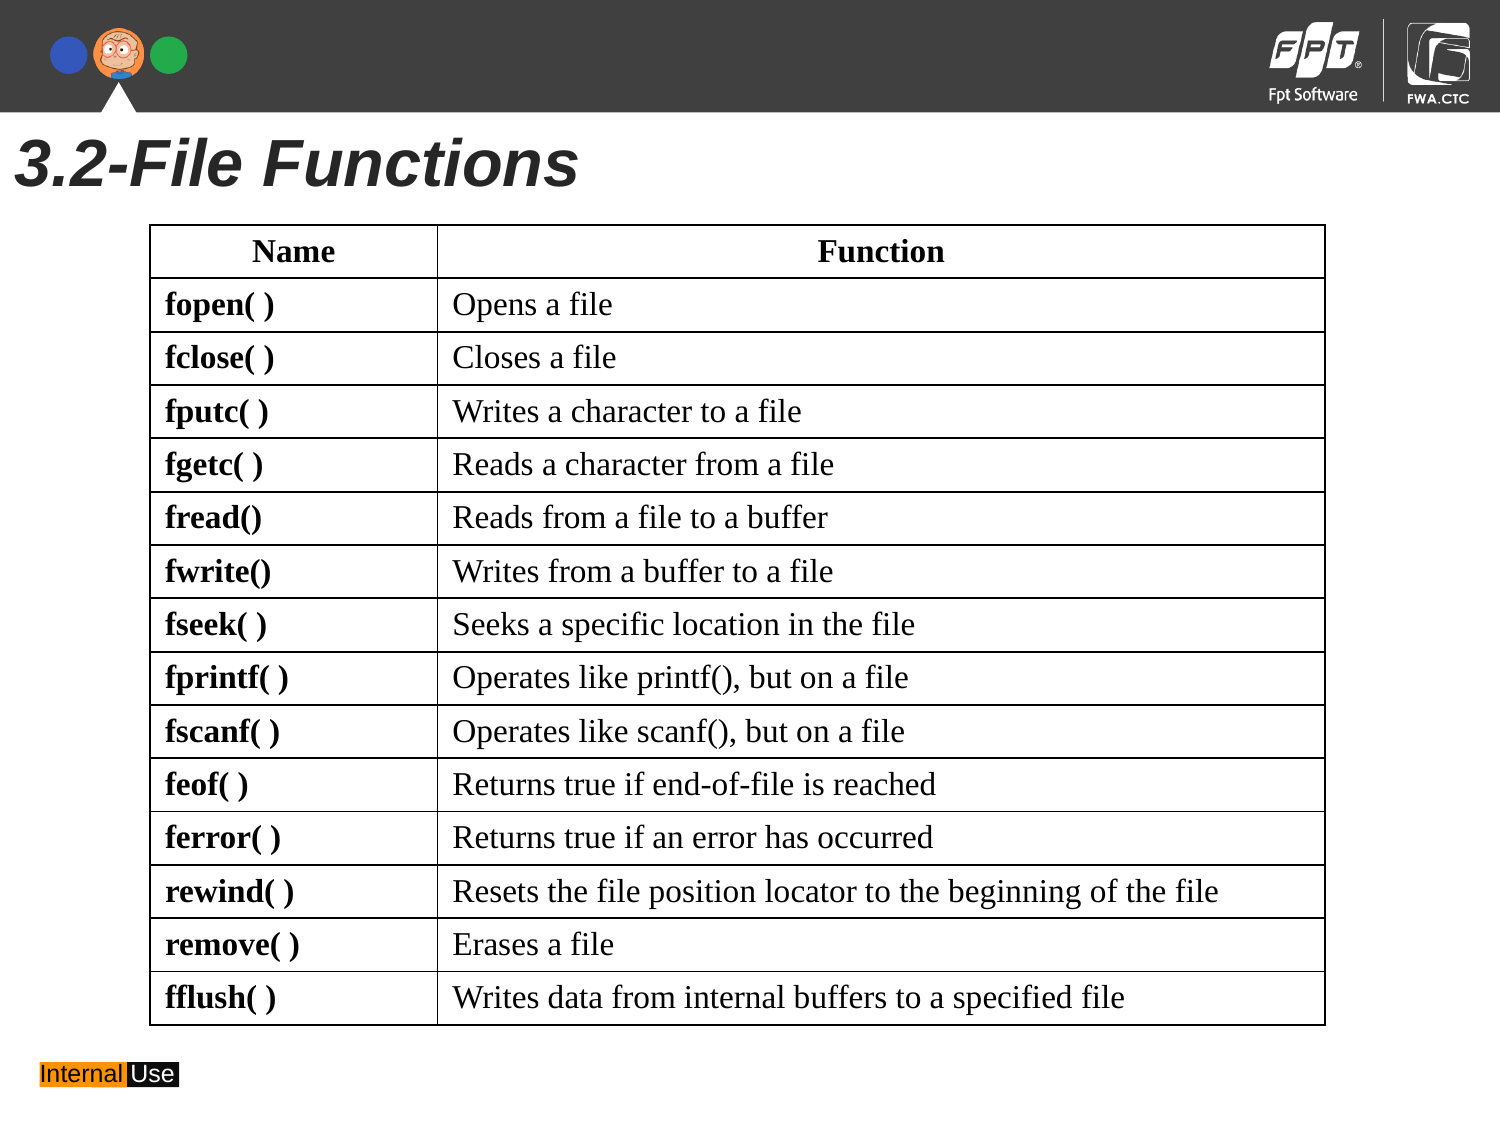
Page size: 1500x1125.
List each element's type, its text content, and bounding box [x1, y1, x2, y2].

table_cell fflush( ) [151, 972, 437, 1024]
table_cell Writes a character to a file [438, 386, 1324, 437]
table_cell fwrite() [151, 546, 437, 597]
text_box 3.2-File Functions [0, 112, 1025, 208]
table_cell Returns true if end-of-file is reached [438, 759, 1324, 811]
table_cell Seeks a specific location in the file [438, 599, 1324, 651]
table_header Function [438, 226, 1324, 277]
table_cell Opens a file [438, 279, 1324, 331]
table_cell Writes data from internal buffers to a specified file [438, 972, 1324, 1024]
table_cell Closes a file [438, 333, 1324, 384]
table_cell fgetc( ) [151, 439, 437, 491]
table_cell fprintf( ) [151, 653, 437, 704]
table_cell Returns true if an error has occurred [438, 812, 1324, 864]
table_cell fscanf( ) [151, 706, 437, 757]
table_cell Reads from a file to a buffer [438, 493, 1324, 544]
table_cell ferror( ) [151, 812, 437, 864]
picture [93, 28, 144, 79]
table_cell remove( ) [151, 919, 437, 971]
table_cell Resets the file position locator to the beginning of the file [438, 866, 1324, 917]
table_cell fclose( ) [151, 333, 437, 384]
table_cell fputc( ) [151, 386, 437, 437]
table_cell Operates like scanf(), but on a file [438, 706, 1324, 757]
table_cell Reads a character from a file [438, 439, 1324, 491]
table_cell Erases a file [438, 919, 1324, 971]
table_cell fopen( ) [151, 279, 437, 331]
table_cell feof( ) [151, 759, 437, 811]
table_cell Operates like printf(), but on a file [438, 653, 1324, 704]
table_cell Writes from a buffer to a file [438, 546, 1324, 597]
table_header Name [151, 226, 437, 277]
table_cell fread() [151, 493, 437, 544]
table_cell rewind( ) [151, 866, 437, 917]
table_cell fseek( ) [151, 599, 437, 651]
picture [1262, 12, 1488, 125]
